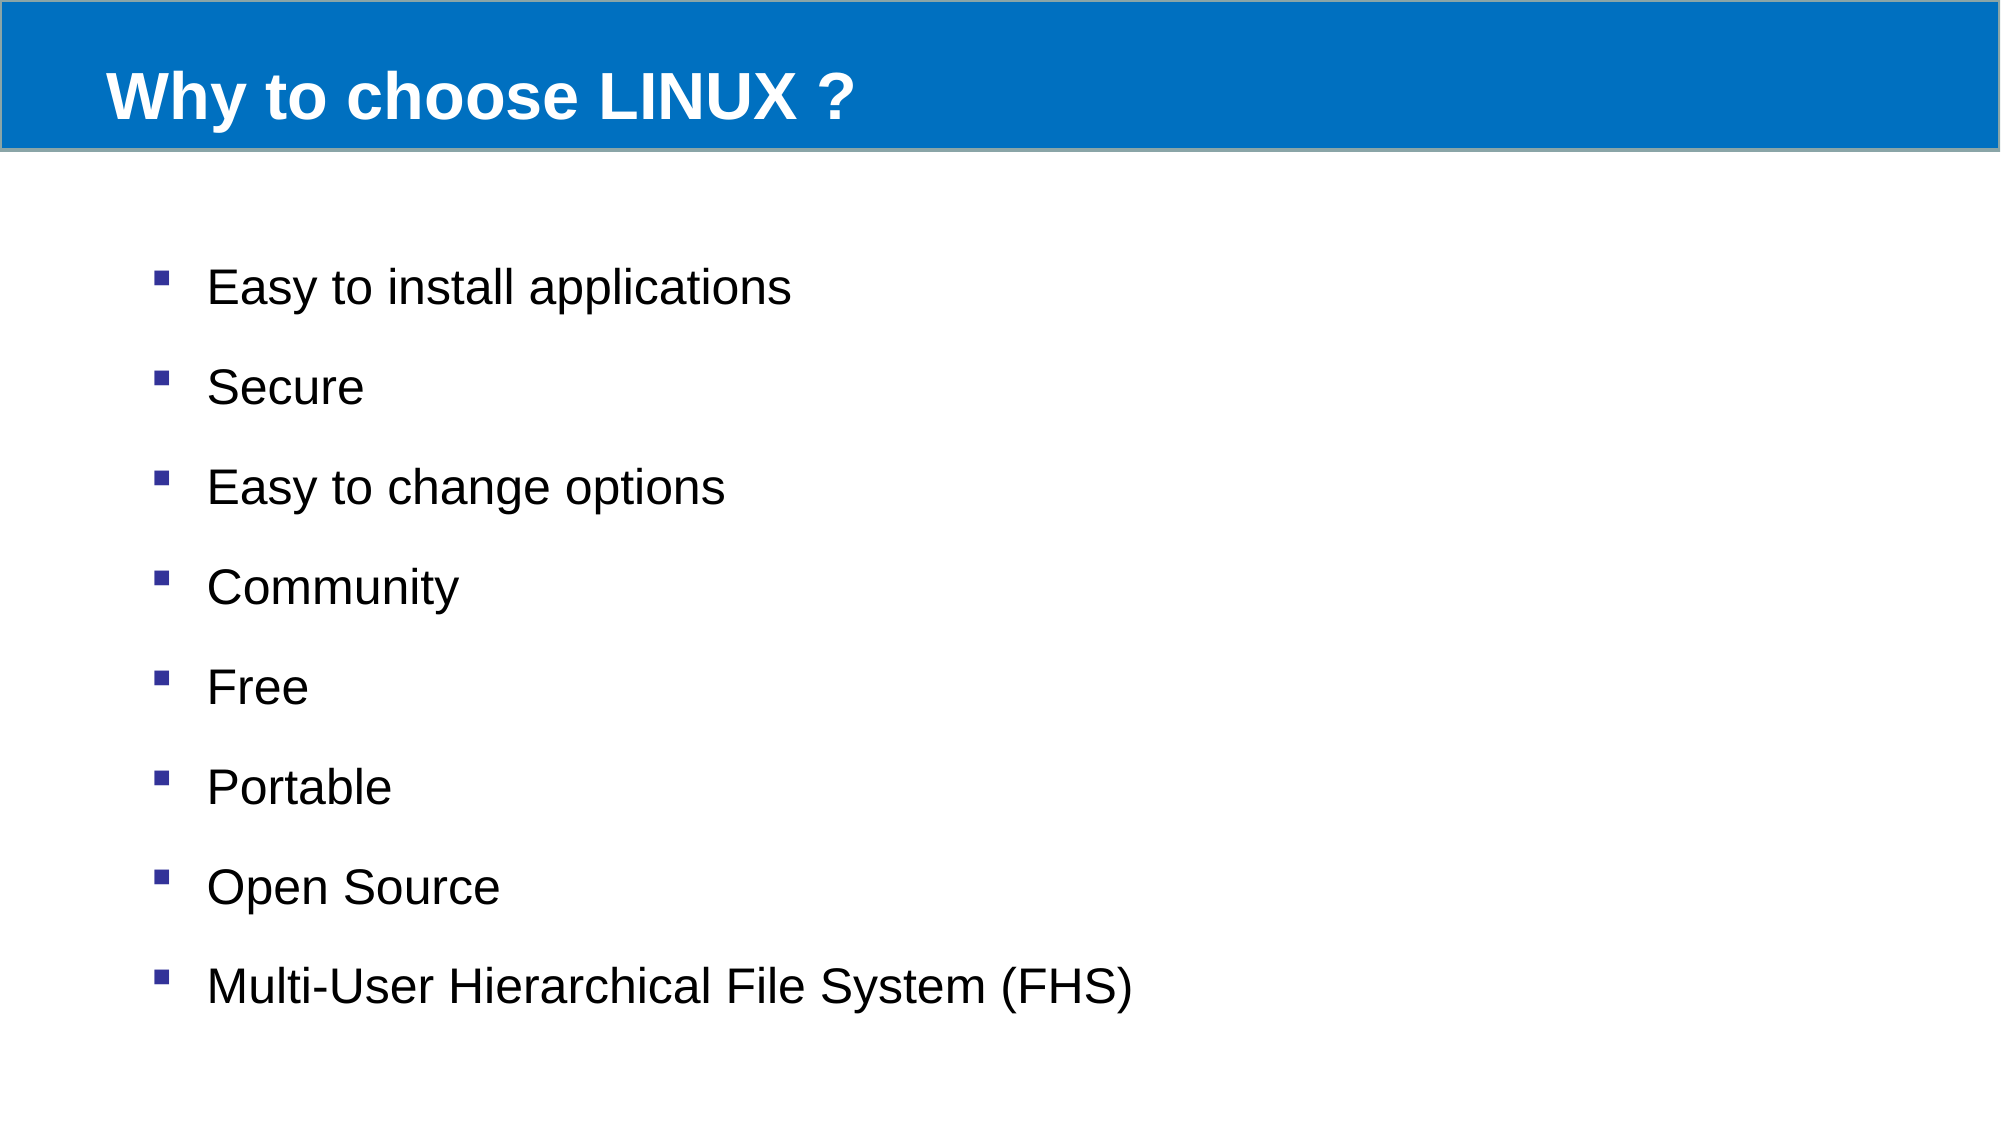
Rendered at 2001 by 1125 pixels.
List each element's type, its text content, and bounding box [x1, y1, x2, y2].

title Why to choose LINUX ? [91, 0, 1727, 186]
list Easy to install applications Secure Easy to change options Community Free Portable Open Source Multi-User Hierarchical File System (FHS) [135, 216, 1727, 1025]
